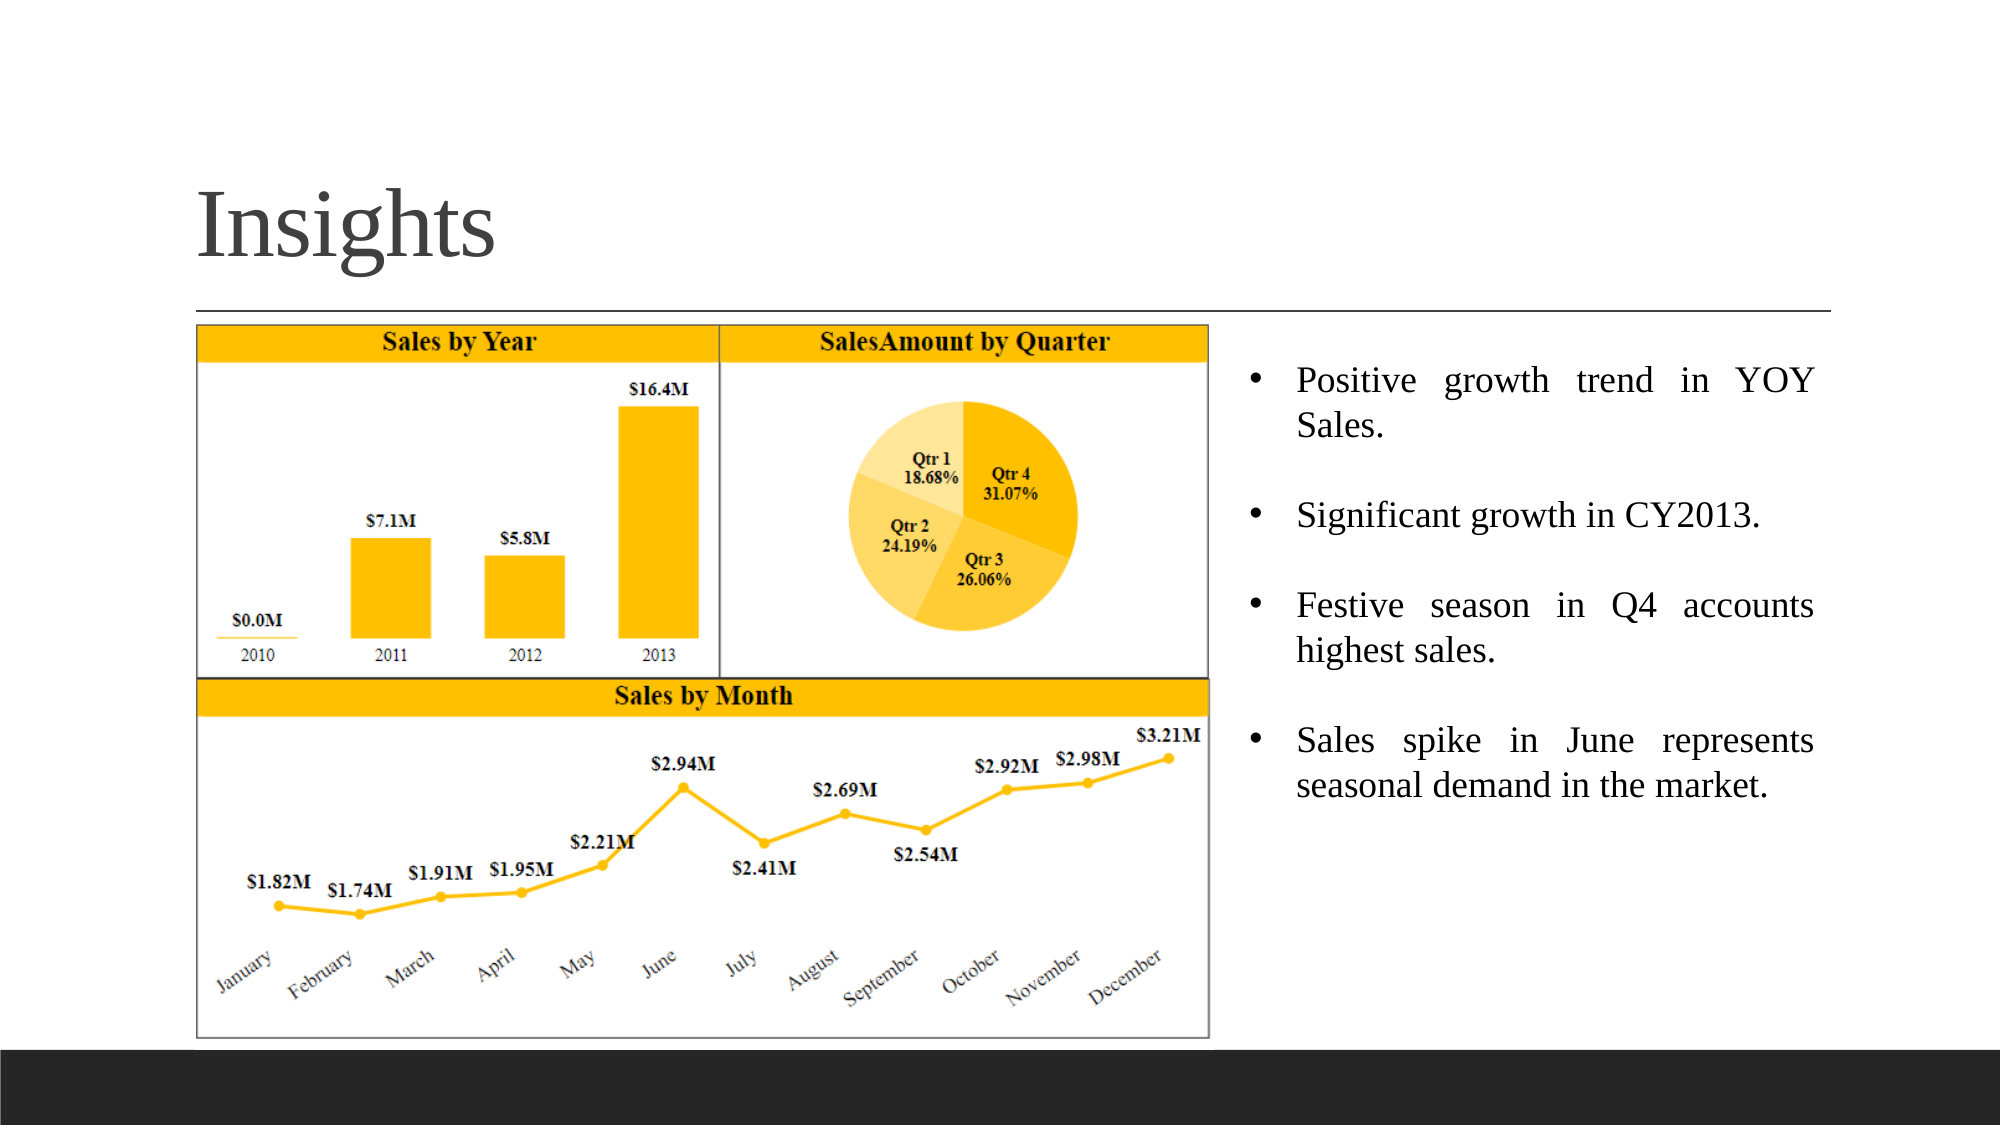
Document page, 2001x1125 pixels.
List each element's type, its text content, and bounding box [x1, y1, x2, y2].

picture [194, 322, 1214, 1051]
text_box Positive growth trend in YOY Sales. Significant growth in CY2013. Festive season in Q4 accounts highest sales. Sales spike in June represents seasonal demand in the market. [1234, 347, 1830, 813]
title Insights [180, 47, 1830, 285]
